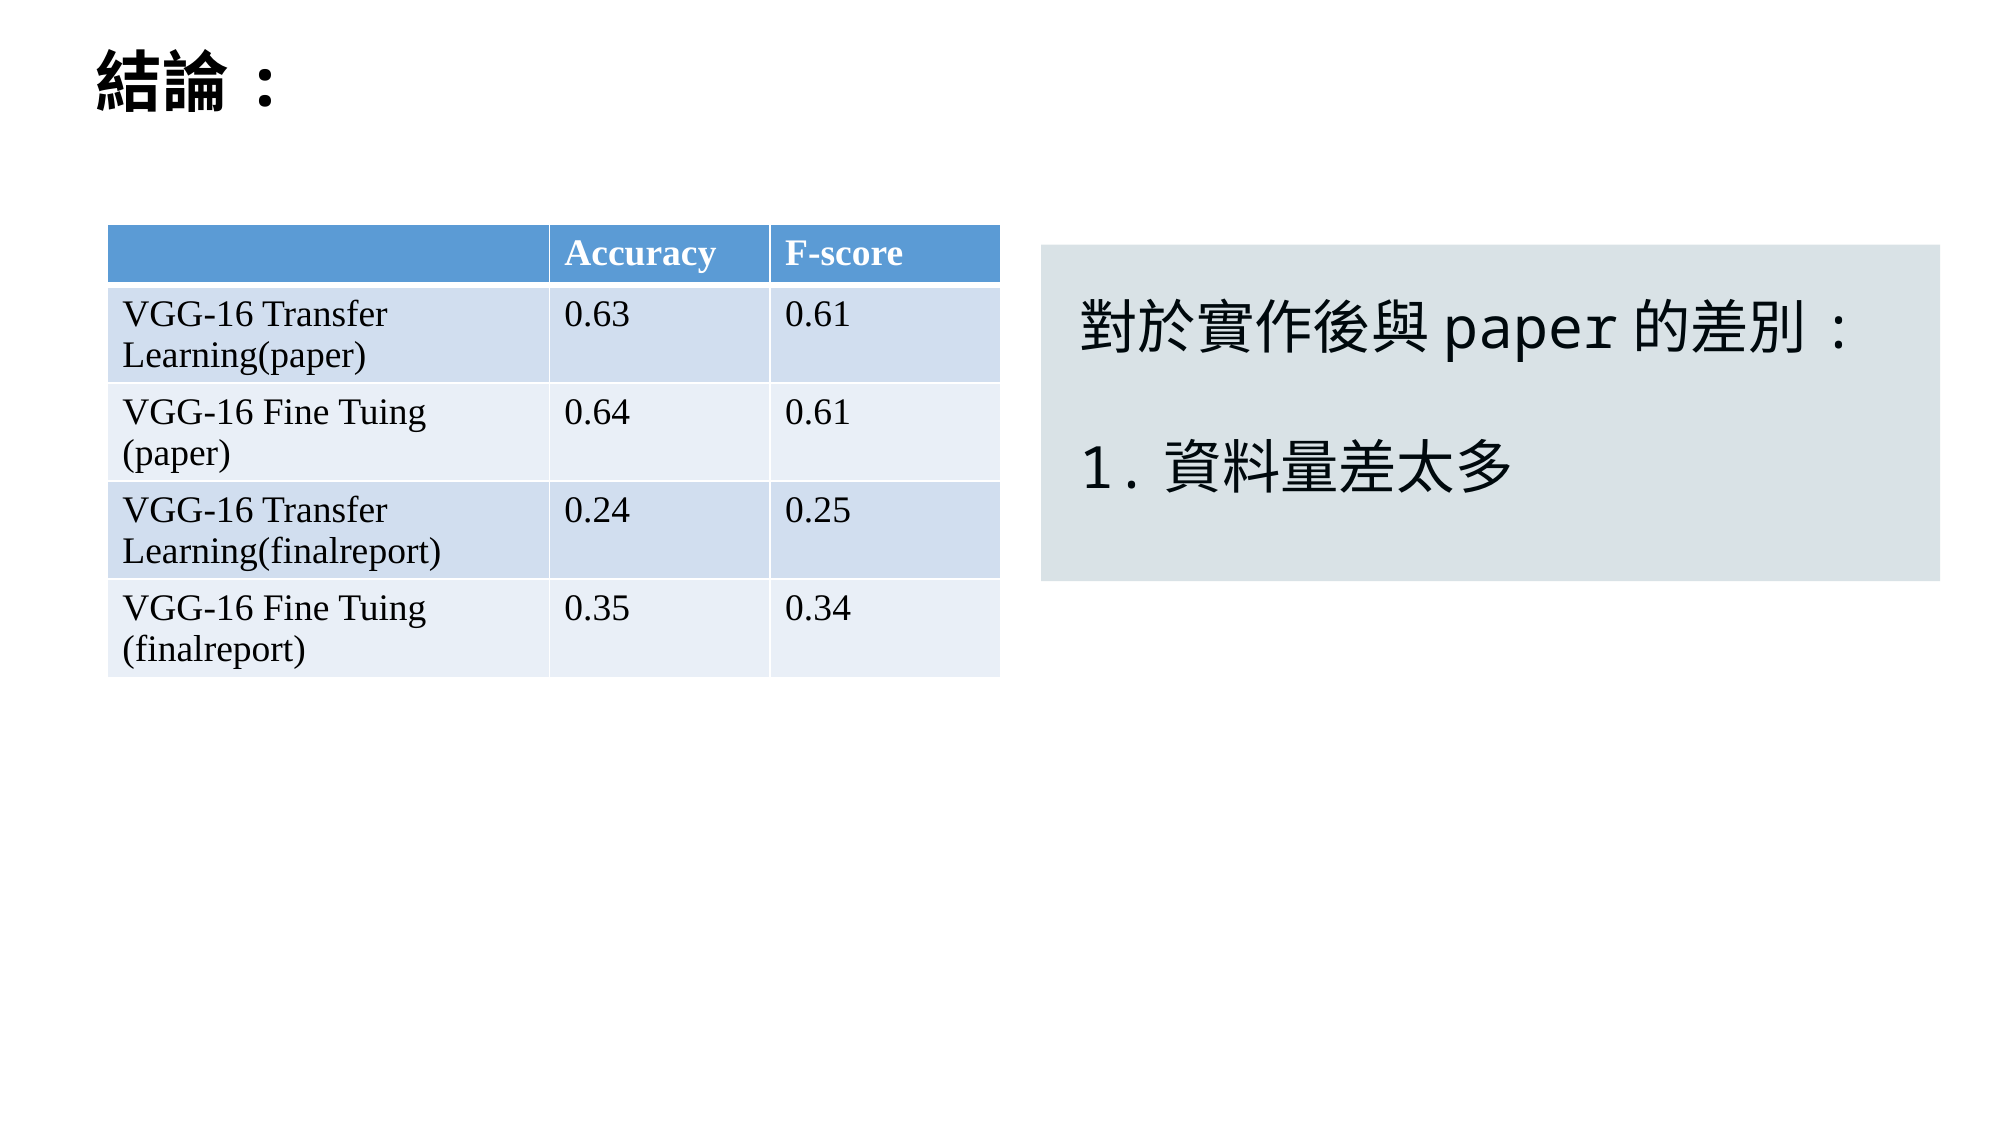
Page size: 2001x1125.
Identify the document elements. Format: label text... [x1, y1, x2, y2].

text_box [1040, 244, 1941, 582]
table_cell VGG-16 Fine Tuing (finalreport) [108, 580, 549, 677]
table_header [108, 225, 549, 282]
table_cell 0.64 [550, 384, 769, 480]
table_cell 0.24 [550, 482, 769, 578]
table_cell 0.34 [771, 580, 1000, 677]
table_cell 0.25 [771, 482, 1000, 578]
table_cell VGG-16 Transfer Learning(paper) [108, 288, 549, 382]
table_cell 0.61 [771, 384, 1000, 480]
table_cell VGG-16 Fine Tuing (paper) [108, 384, 549, 480]
table_header F-score [771, 225, 1000, 282]
table_cell VGG-16 Transfer Learning(finalreport) [108, 482, 549, 578]
table_header Accuracy [550, 225, 769, 282]
table_cell 0.63 [550, 288, 769, 382]
table_cell 0.61 [771, 288, 1000, 382]
table_cell 0.35 [550, 580, 769, 677]
text_box 結論: [80, 31, 734, 127]
